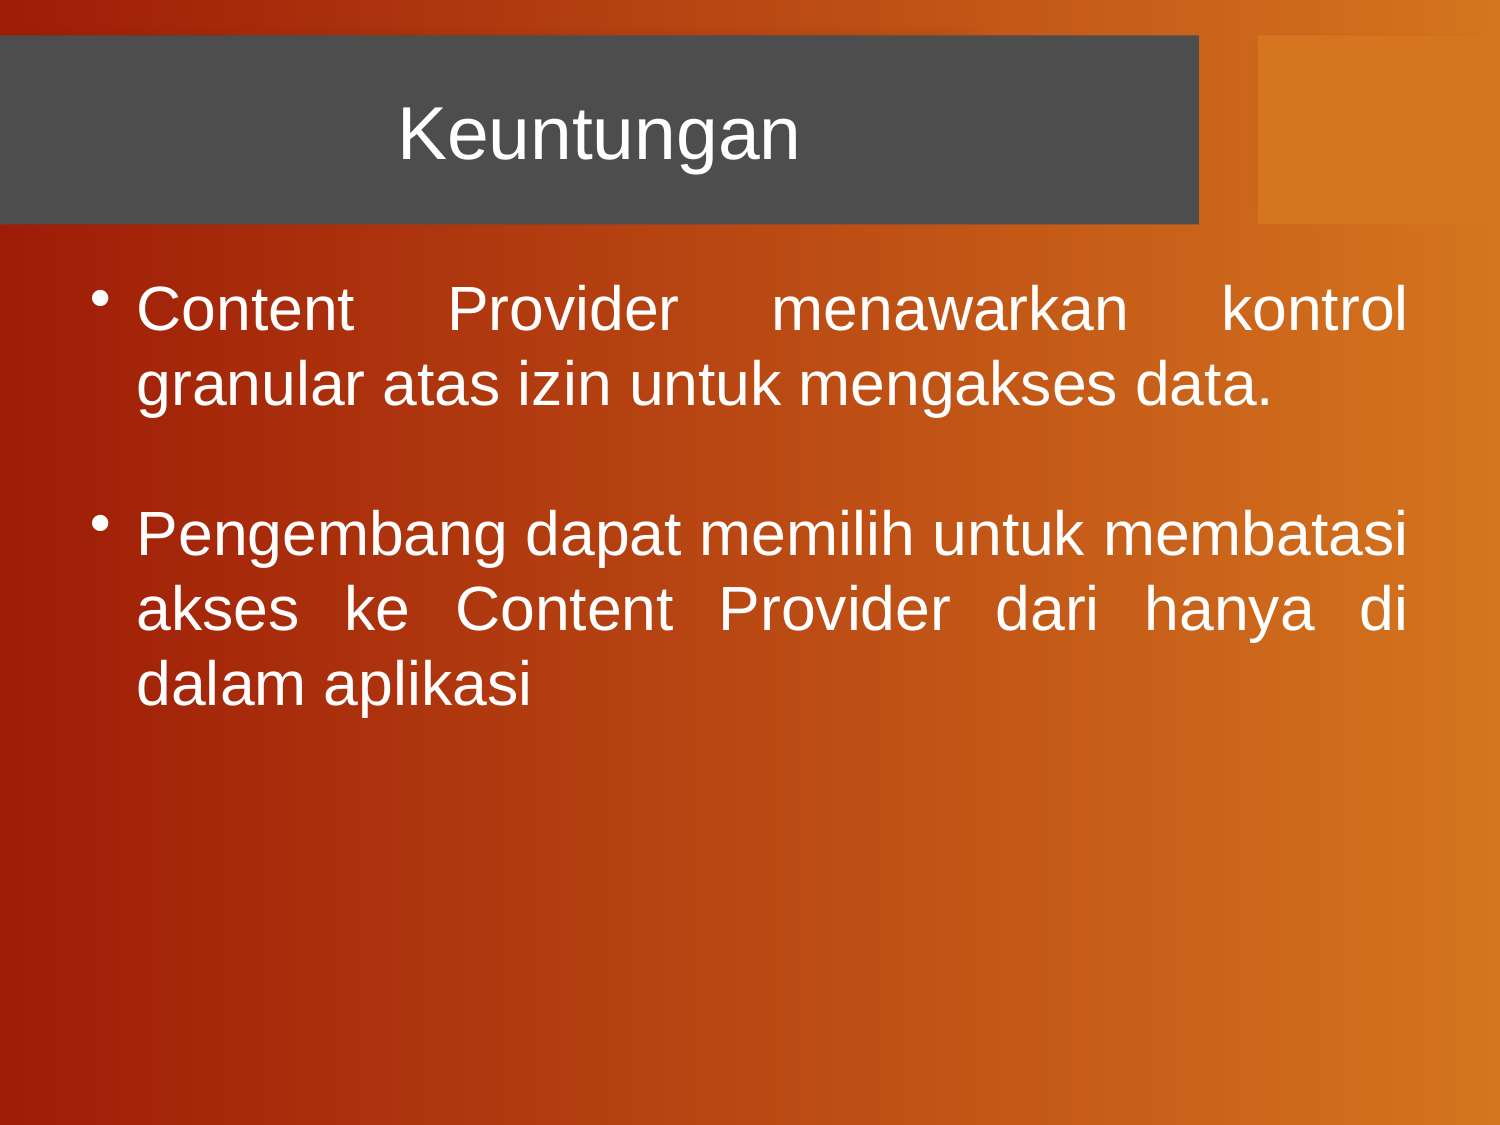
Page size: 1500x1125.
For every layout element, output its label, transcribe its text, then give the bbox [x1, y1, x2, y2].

list Content Provider menawarkan kontrol granular atas izin untuk mengakses data. Pengembang dapat memilih untuk membatasi akses ke Content Provider dari hanya di dalam aplikasi [75, 260, 1425, 1005]
title Keuntungan [0, 35, 1199, 225]
